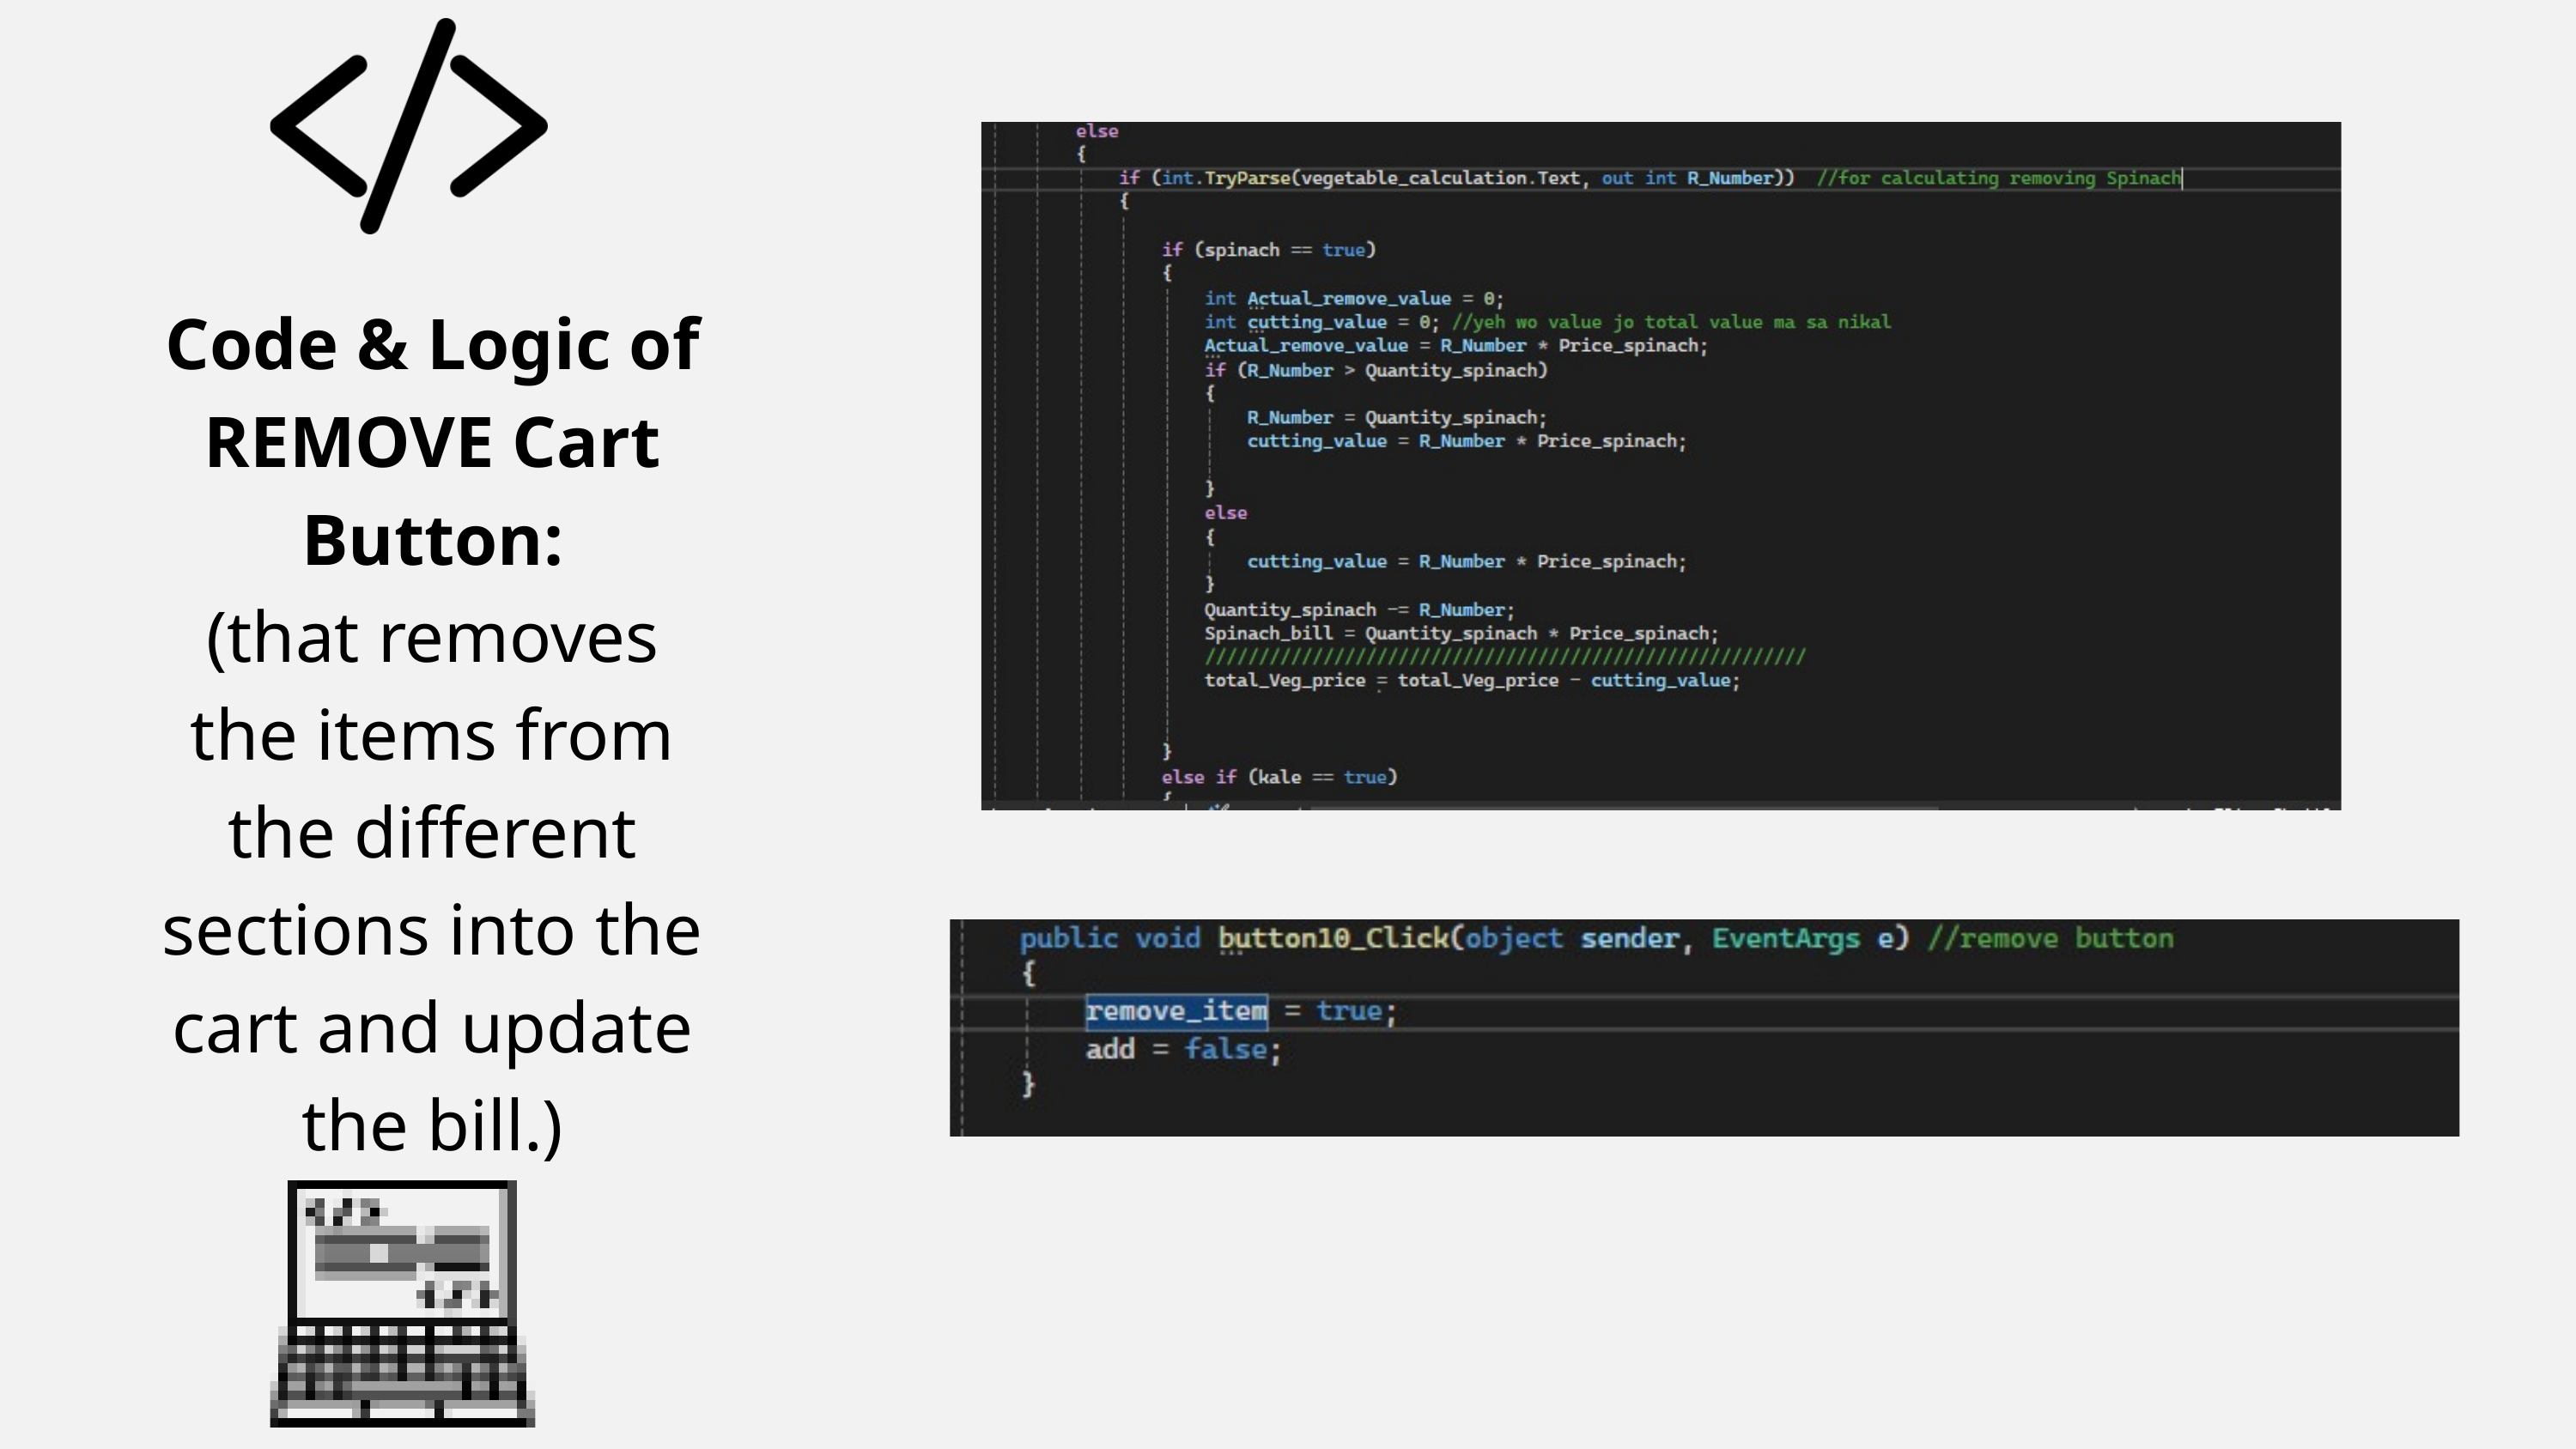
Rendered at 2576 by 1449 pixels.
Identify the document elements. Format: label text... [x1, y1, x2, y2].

text_box [270, 1180, 536, 1428]
text_box Code & Logic of REMOVE Cart Button: (that removes the items from the different sections into the cart and update the bill.) [149, 286, 716, 1165]
text_box [950, 919, 2460, 1137]
text_box [270, 18, 548, 234]
text_box [981, 122, 2342, 810]
